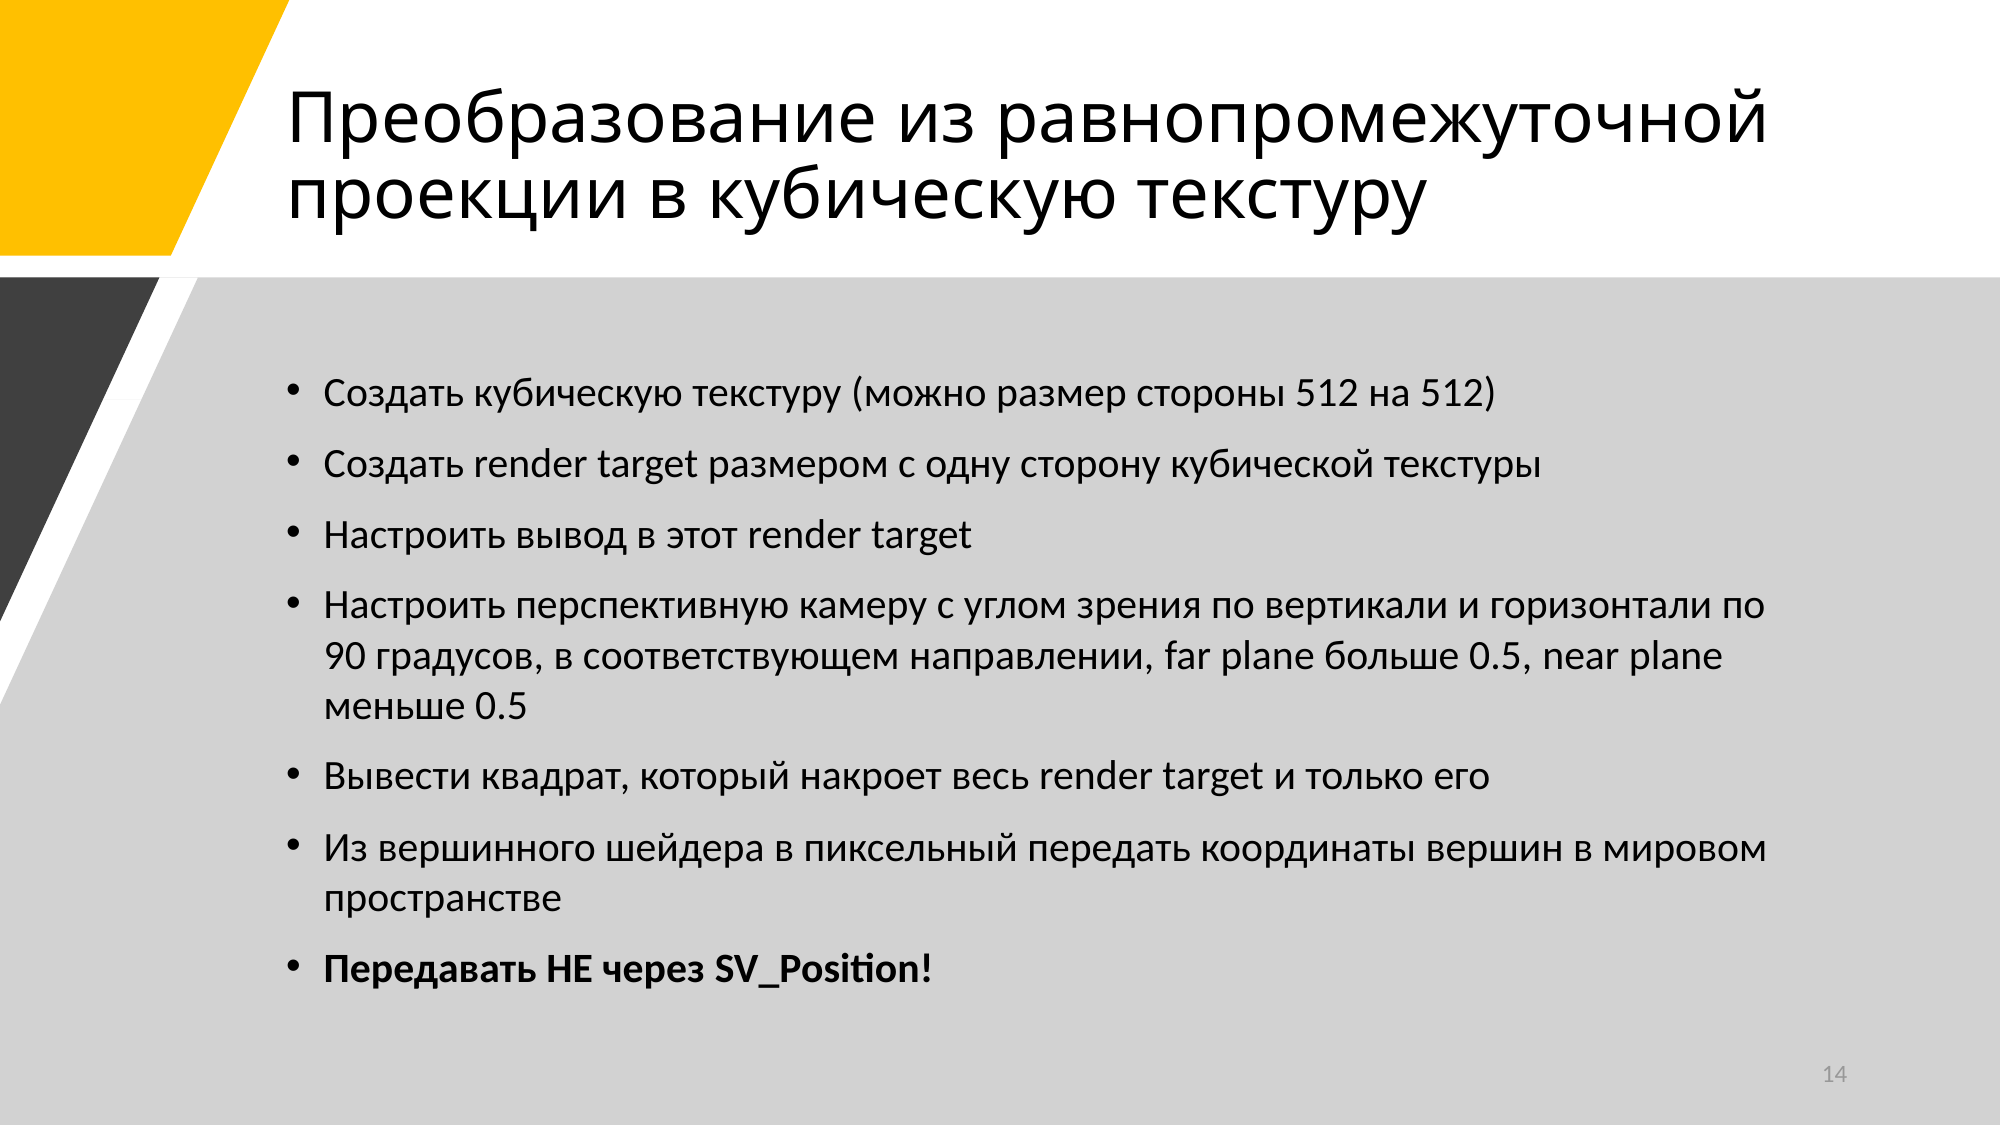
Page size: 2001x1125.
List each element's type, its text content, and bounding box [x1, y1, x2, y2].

title Преобразование из равнопромежуточной проекции в кубическую текстуру [271, 60, 1808, 255]
slide_number 14 [1412, 1042, 1863, 1103]
list Создать кубическую текстуру (можно размер стороны 512 на 512) Создать render target размером с одну сторону кубической текстуры Настроить вывод в этот render target Настроить перспективную камеру с углом зрения по вертикали и горизонтали по 90 градусов, в соответствующем направлении, far plane больше 0.5, near plane меньше 0.5 Вывести квадрат, который накроет весь render target и только его Из вершинного шейдера в пиксельный передать координаты вершин в мировом пространстве Передавать НЕ через SV_Position! [271, 356, 1808, 1021]
text_box [0, 276, 162, 622]
text_box [0, 0, 291, 257]
text_box [0, 276, 2000, 1125]
